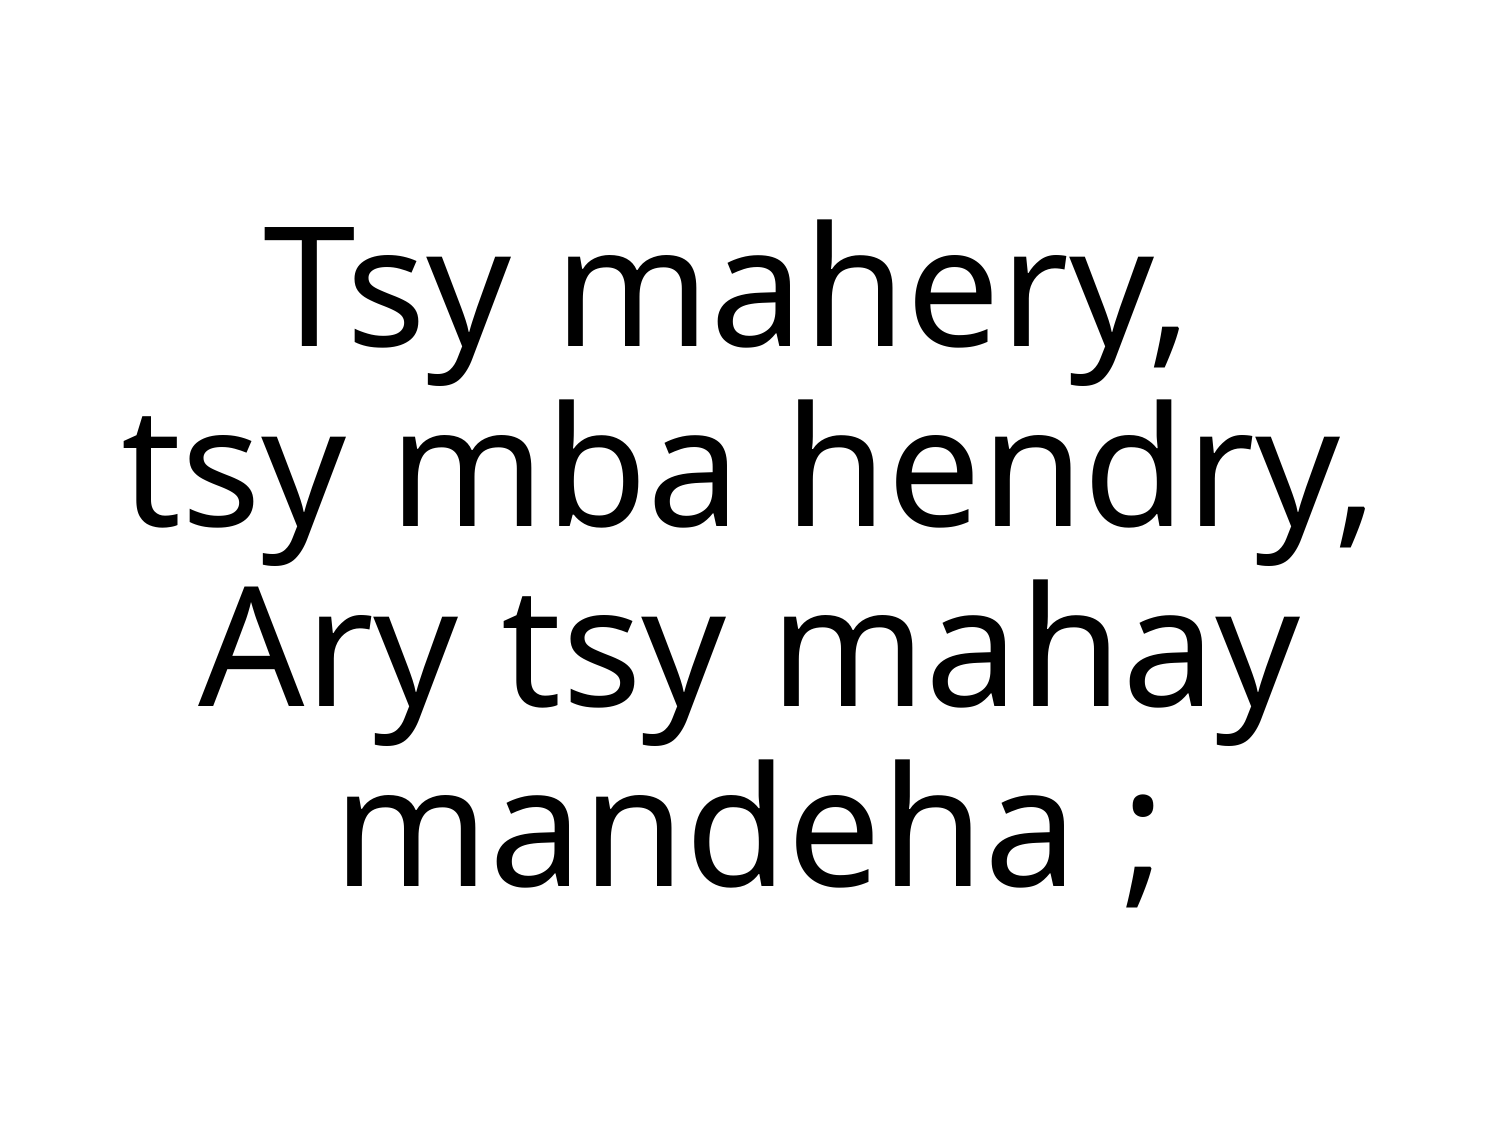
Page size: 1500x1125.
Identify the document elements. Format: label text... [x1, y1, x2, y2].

title Tsy mahery, tsy mba hendry, Ary tsy mahay mandeha ; [0, 453, 1500, 672]
